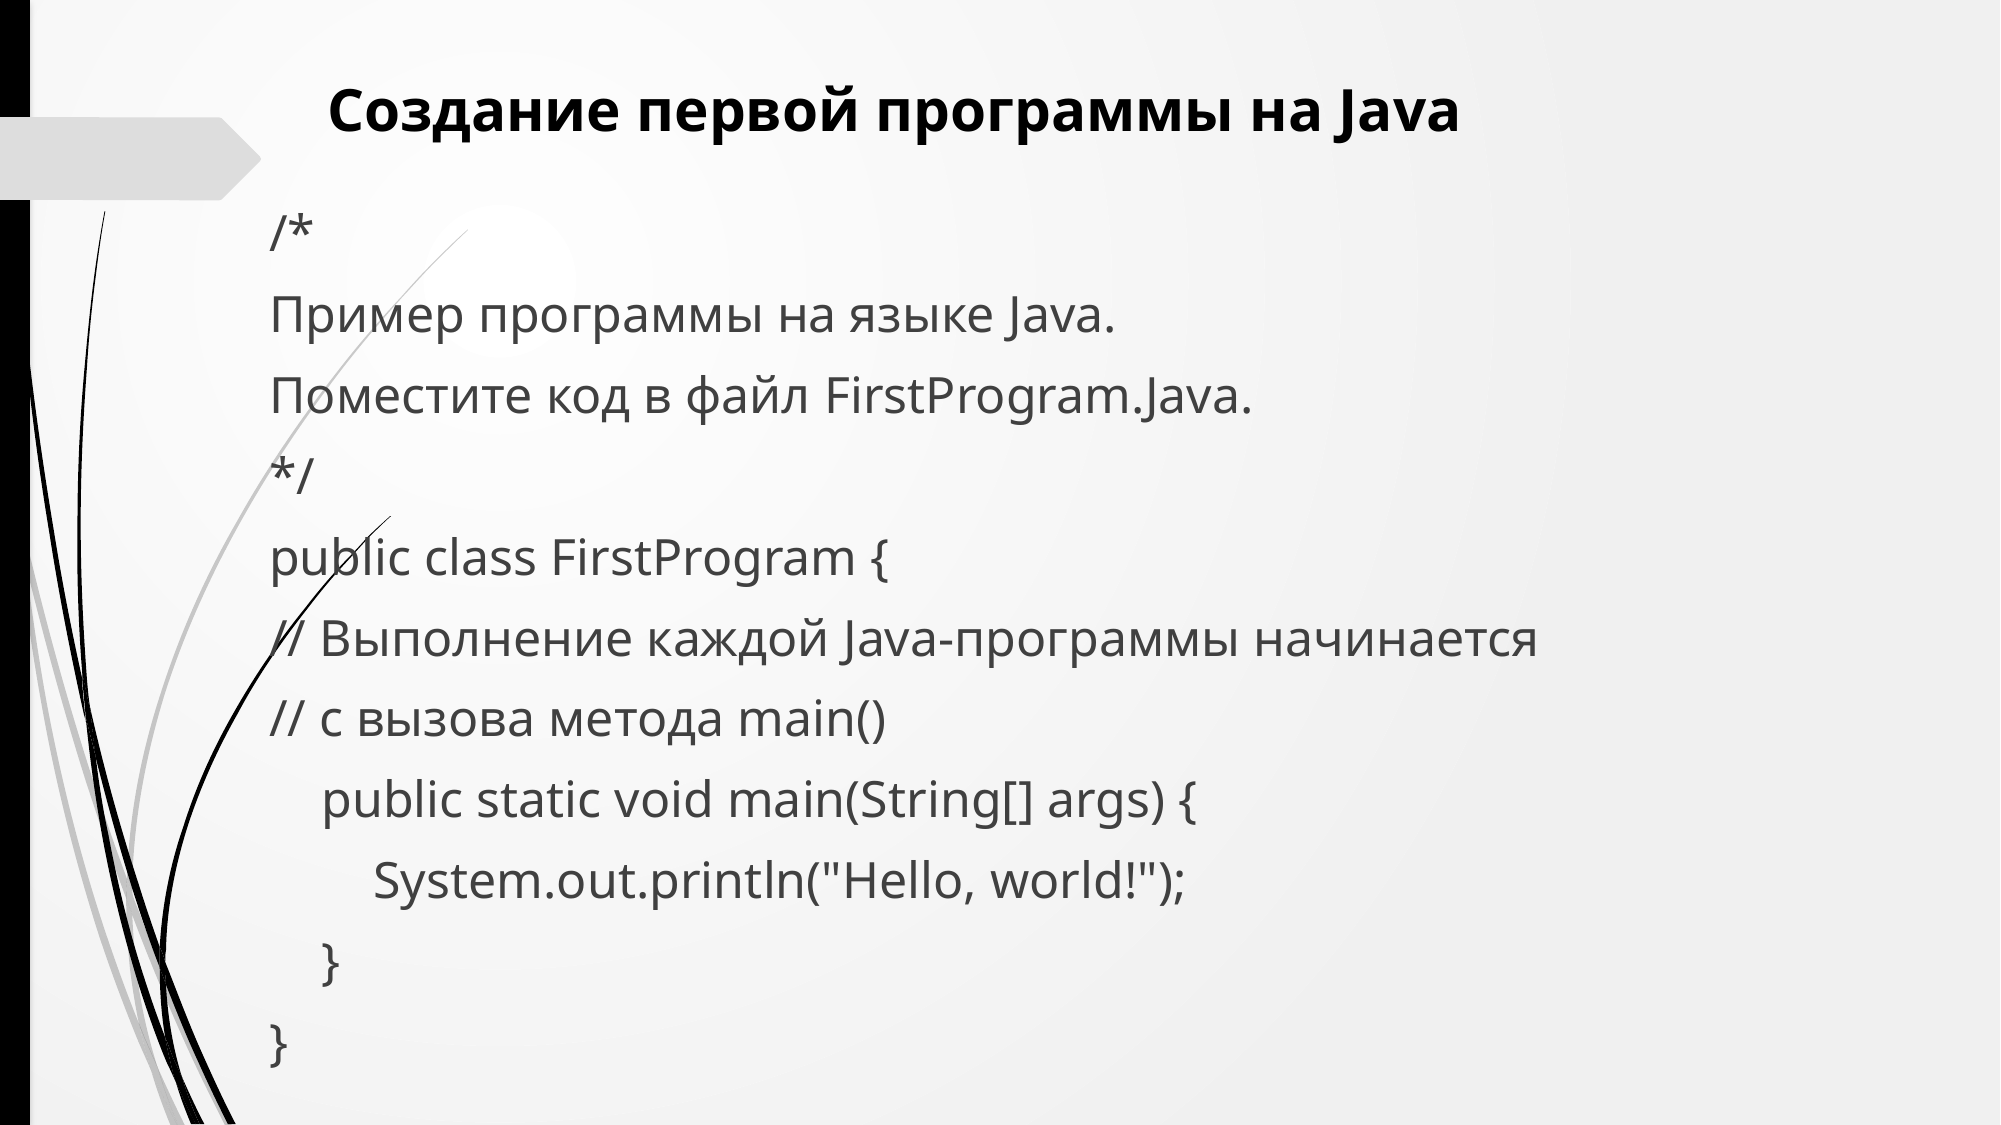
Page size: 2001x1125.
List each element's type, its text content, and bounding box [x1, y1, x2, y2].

list /* Пример программы на языке Java. Поместите код в файл FirstProgram.Java. */ public class FirstProgram { // Выполнение каждой Java-программы начинается // с вызова метода main() public static void main(String[] args) { System.out.println("Hello, world!"); } } [254, 194, 1921, 1098]
text_box Создание первой программы на Java [312, 65, 1519, 151]
